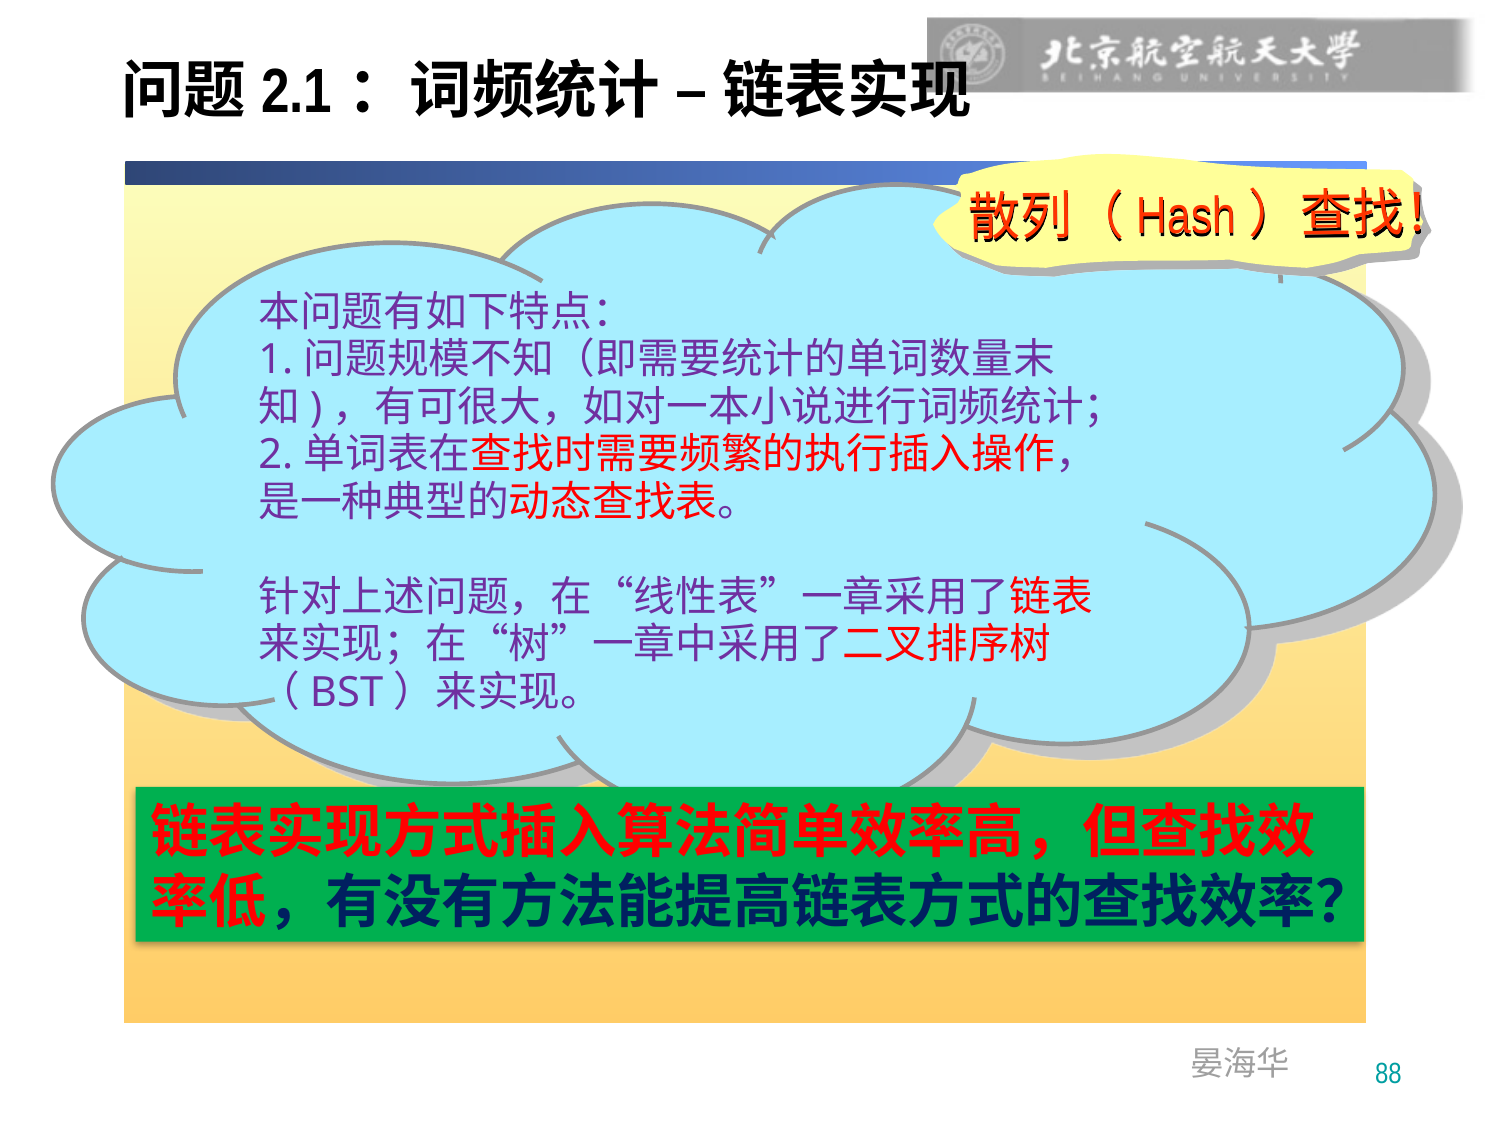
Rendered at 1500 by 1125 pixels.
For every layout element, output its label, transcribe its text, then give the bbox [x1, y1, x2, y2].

text_box 链表实现方式插入算法简单效率高，但查找效率低，有没有方法能提高链表方式的查找效率？ [135, 786, 1365, 942]
slide_number 88 [1103, 1021, 1417, 1098]
text_box 本问题有如下特点： 1.问题规模不知（即需要统计的单词数量末知)，有可很大，如对一本小说进行词频统计； 2.单词表在查找时需要频繁的执行插入操作，是一种典型的动态查找表。 针对上述问题，在“线性表”一章采用了链表来实现；在“树”一章中采用了二叉排序树（BST）来实现。 [53, 184, 1435, 786]
text_box [1303, 637, 1366, 641]
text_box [932, 148, 1500, 269]
title 问题2.1：词频统计 – 链表实现 [105, 25, 1450, 164]
picture [927, 0, 1500, 102]
